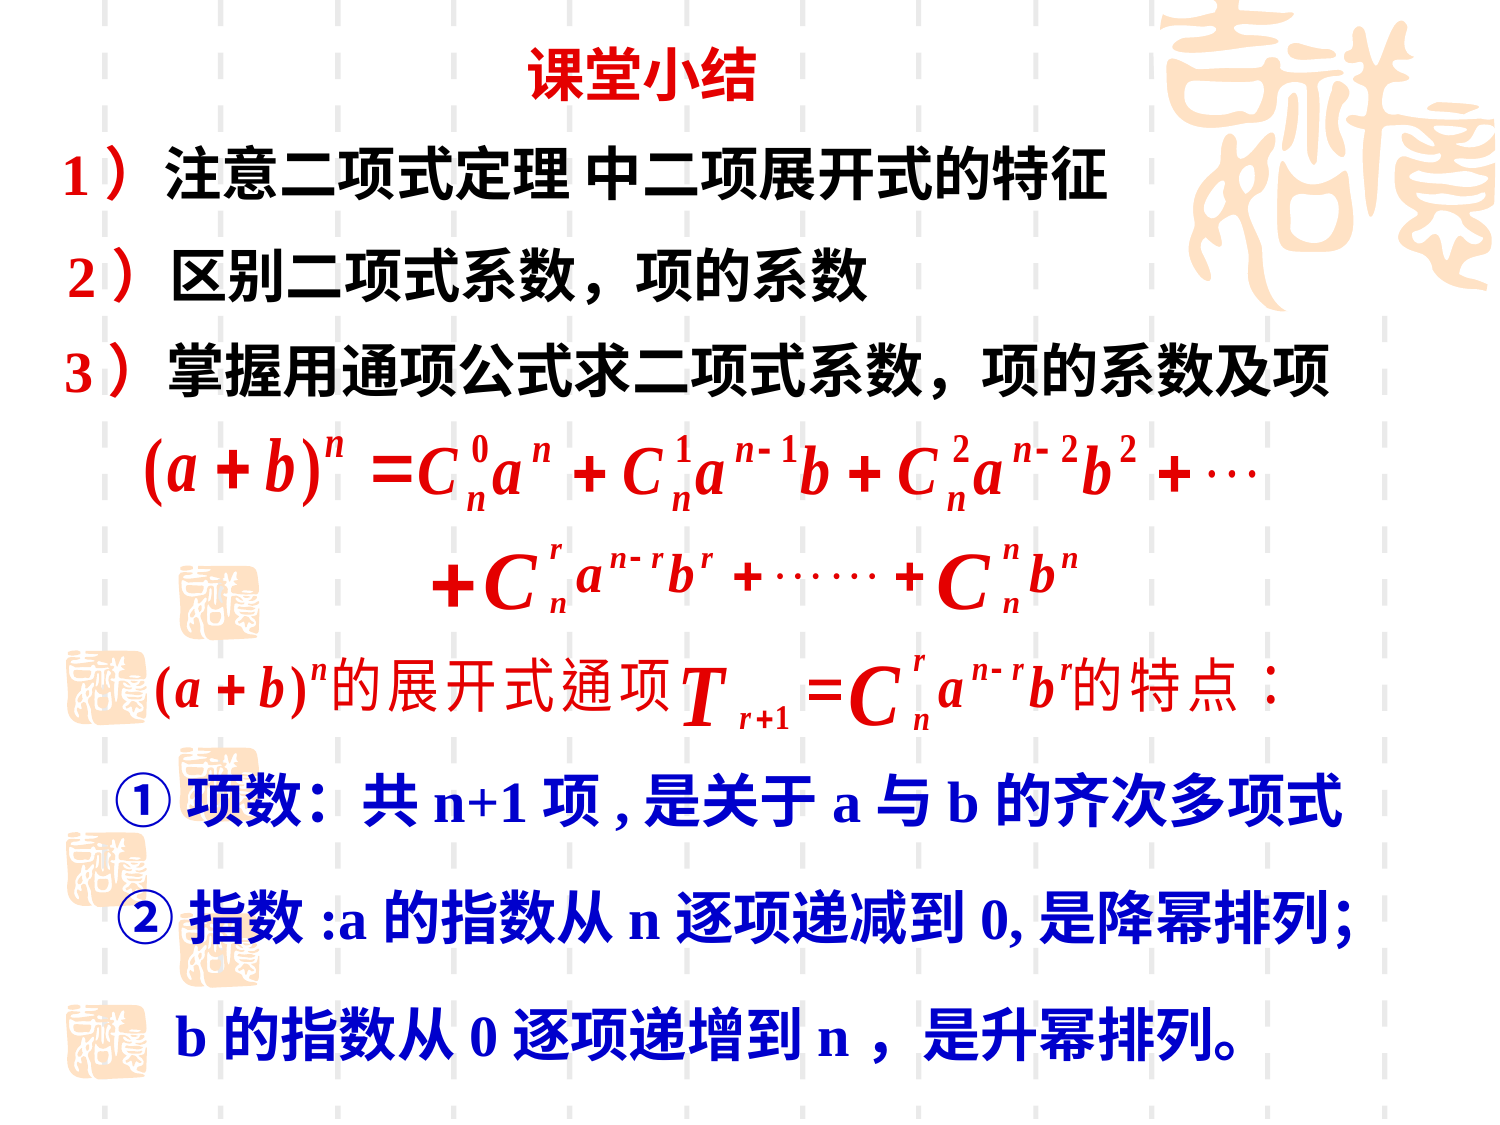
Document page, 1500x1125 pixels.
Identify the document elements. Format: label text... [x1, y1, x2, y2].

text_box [147, 633, 1270, 738]
text_box ①项数：共n+1项,是关于a与b的齐次多项式 ②指数:a的指数从n逐项递减到0,是降幂排列； b的指数从0逐项递增到n，是升幂排列。 [88, 739, 1426, 1076]
text_box 3）掌握用通项公式求二项式系数，项的系数及项 [49, 326, 1376, 411]
text_box 课堂小结 1）注意二项式定理 中二项展开式的特征 [46, 30, 1447, 215]
text_box 2）区别二项式系数，项的系数 [53, 231, 948, 317]
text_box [135, 408, 1274, 622]
